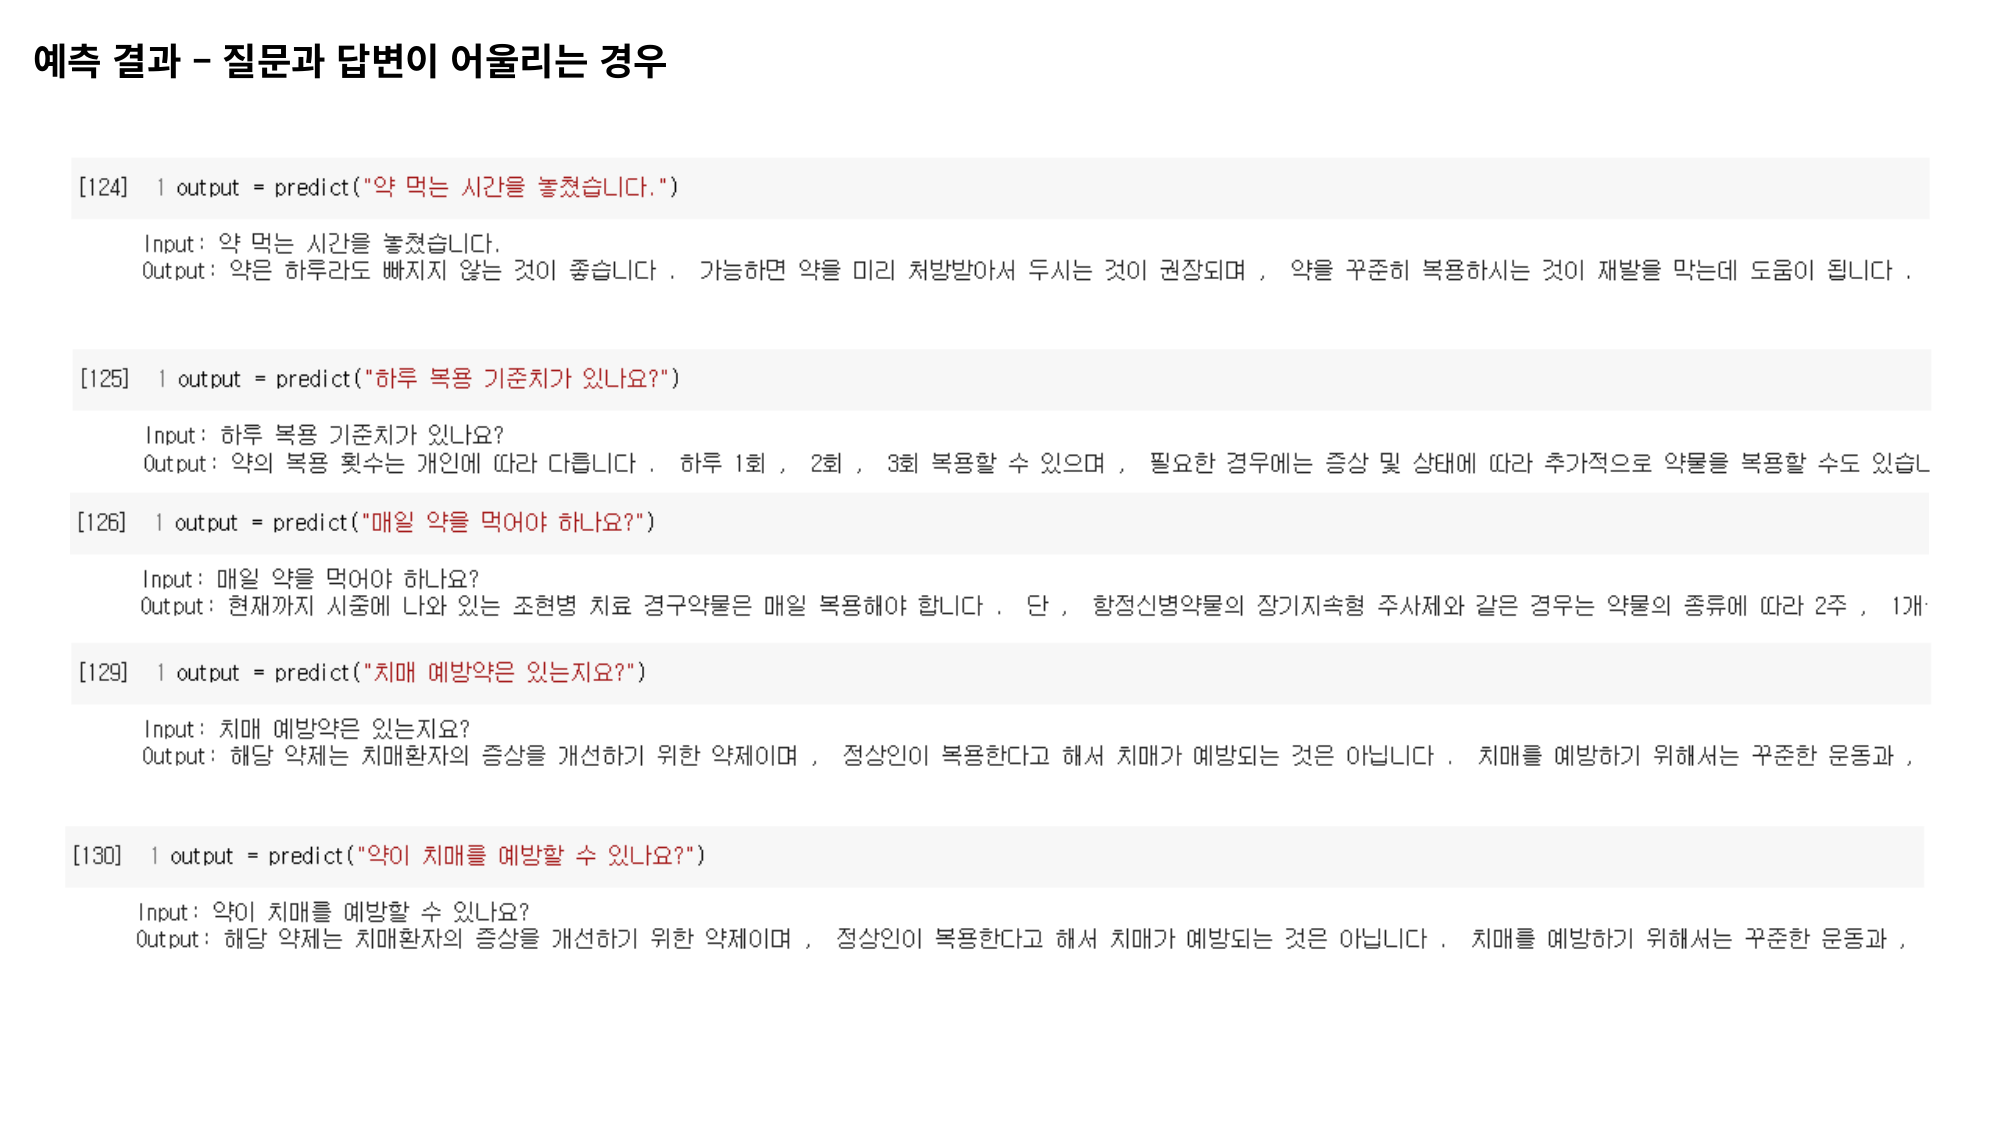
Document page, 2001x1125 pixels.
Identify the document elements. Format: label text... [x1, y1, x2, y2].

picture [67, 637, 1936, 788]
picture [70, 348, 1933, 635]
title 예측 결과 – 질문과 답변이 어울리는 경우 [18, 20, 917, 108]
picture [64, 825, 1930, 960]
picture [66, 155, 1933, 301]
